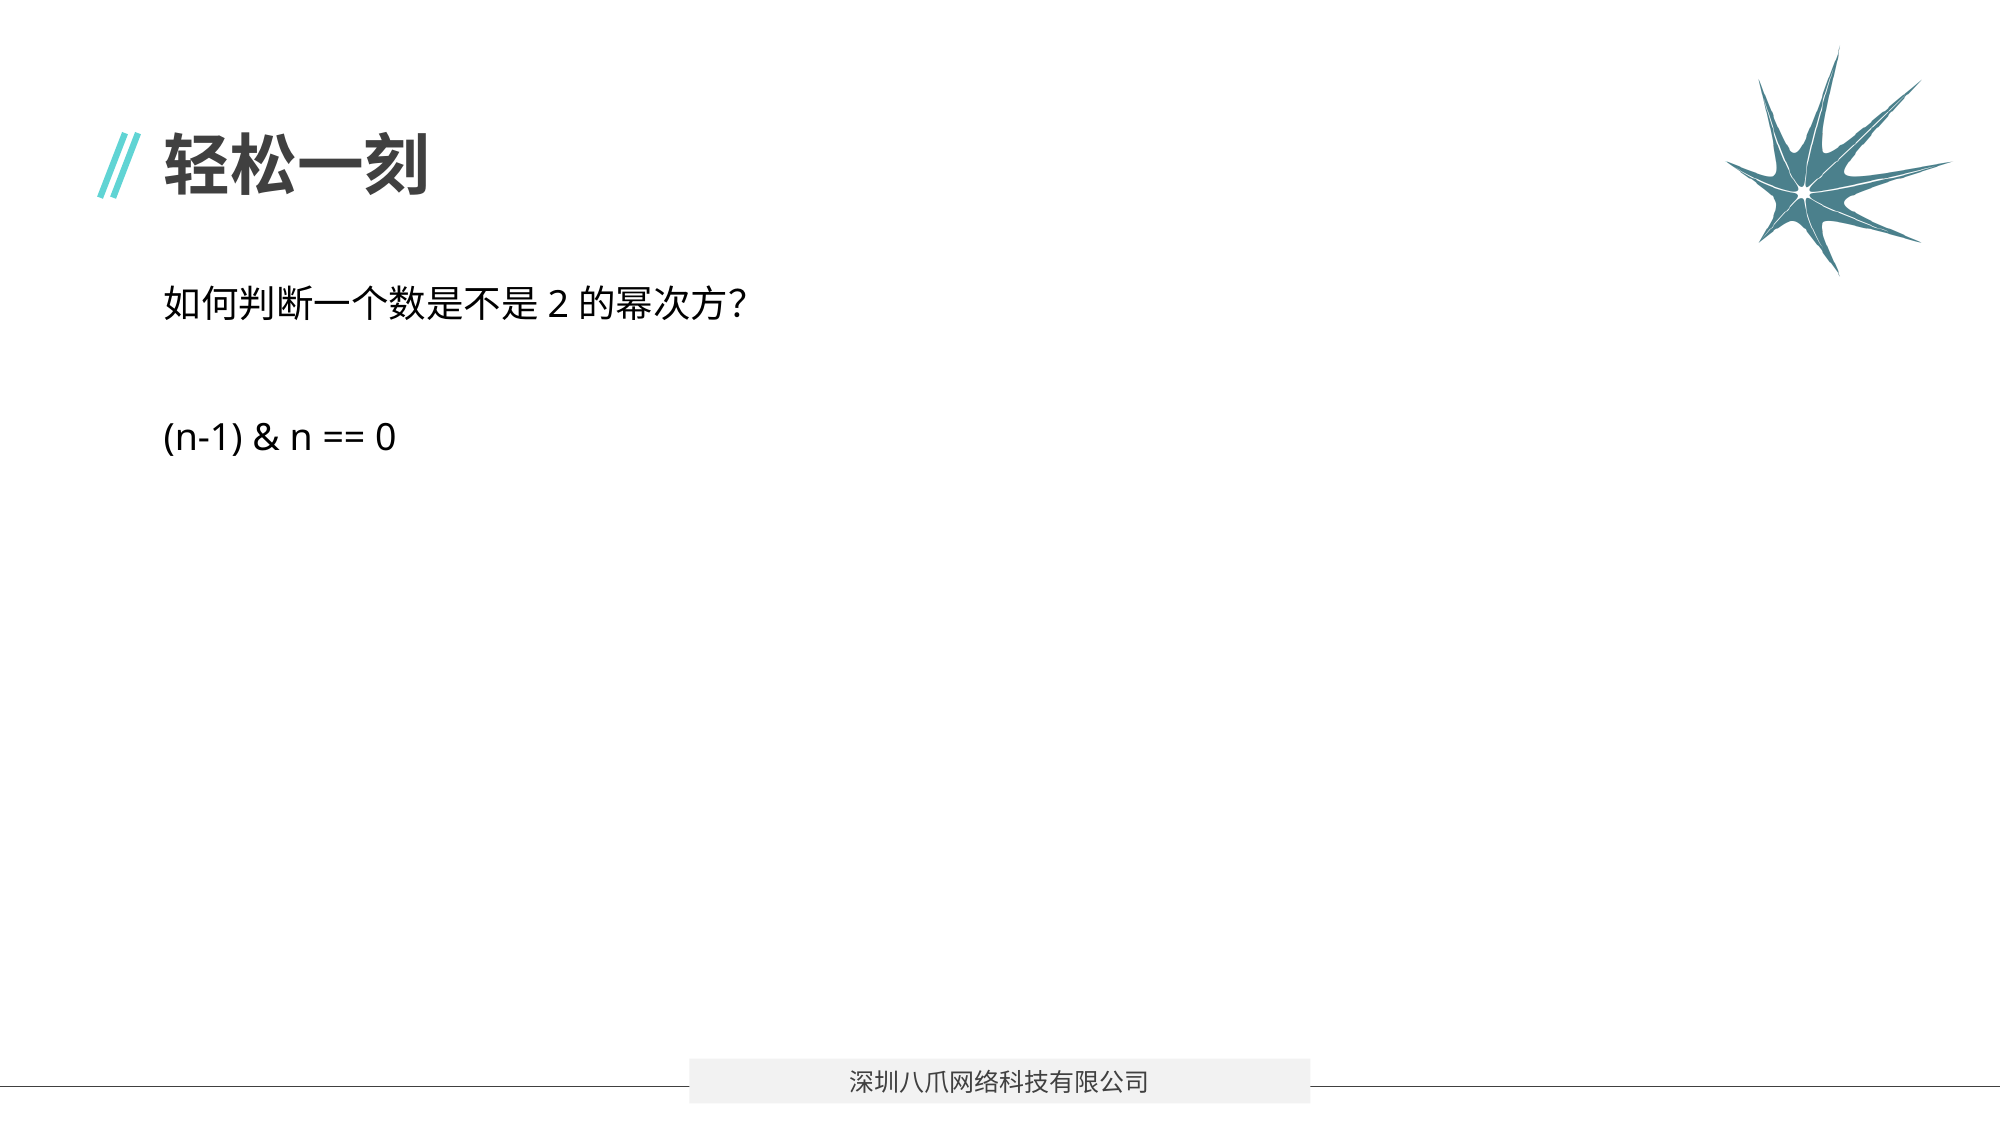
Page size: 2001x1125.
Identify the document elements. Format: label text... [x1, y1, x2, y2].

text_box 如何判断一个数是不是2的幂次方？ [148, 272, 1209, 332]
text_box (n-1) & n == 0 [148, 405, 566, 465]
picture [1724, 44, 1954, 279]
title 轻松一刻 [148, 124, 1231, 198]
slide_number [1550, 1042, 2000, 1103]
slide_number [0, 1042, 450, 1103]
